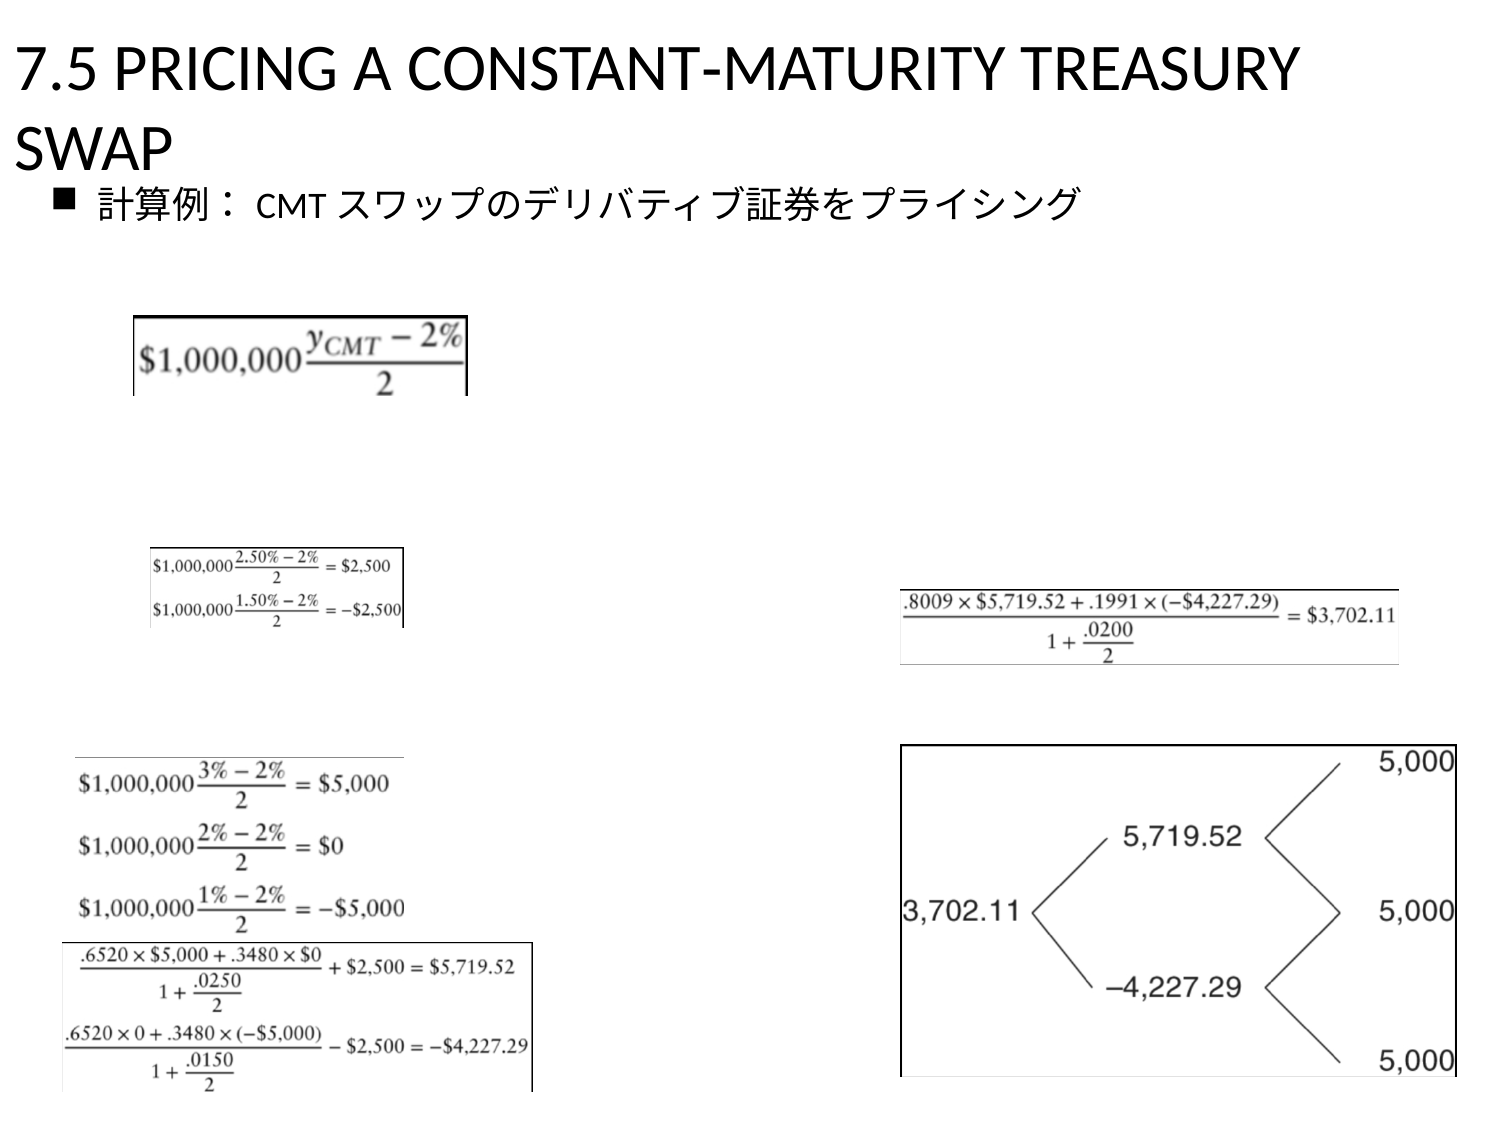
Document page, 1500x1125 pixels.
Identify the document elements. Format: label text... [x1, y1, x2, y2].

picture [150, 547, 404, 628]
picture [900, 744, 1457, 1078]
picture [74, 757, 404, 934]
picture [62, 942, 533, 1092]
picture [133, 315, 468, 396]
text_box 計算例：CMTスワップのデリバティブ証券をプライシング [35, 173, 1419, 279]
text_box 7.5 PRICING A CONSTANT‐MATURITY TREASURY SWAP [0, 16, 1474, 191]
picture [900, 589, 1399, 665]
